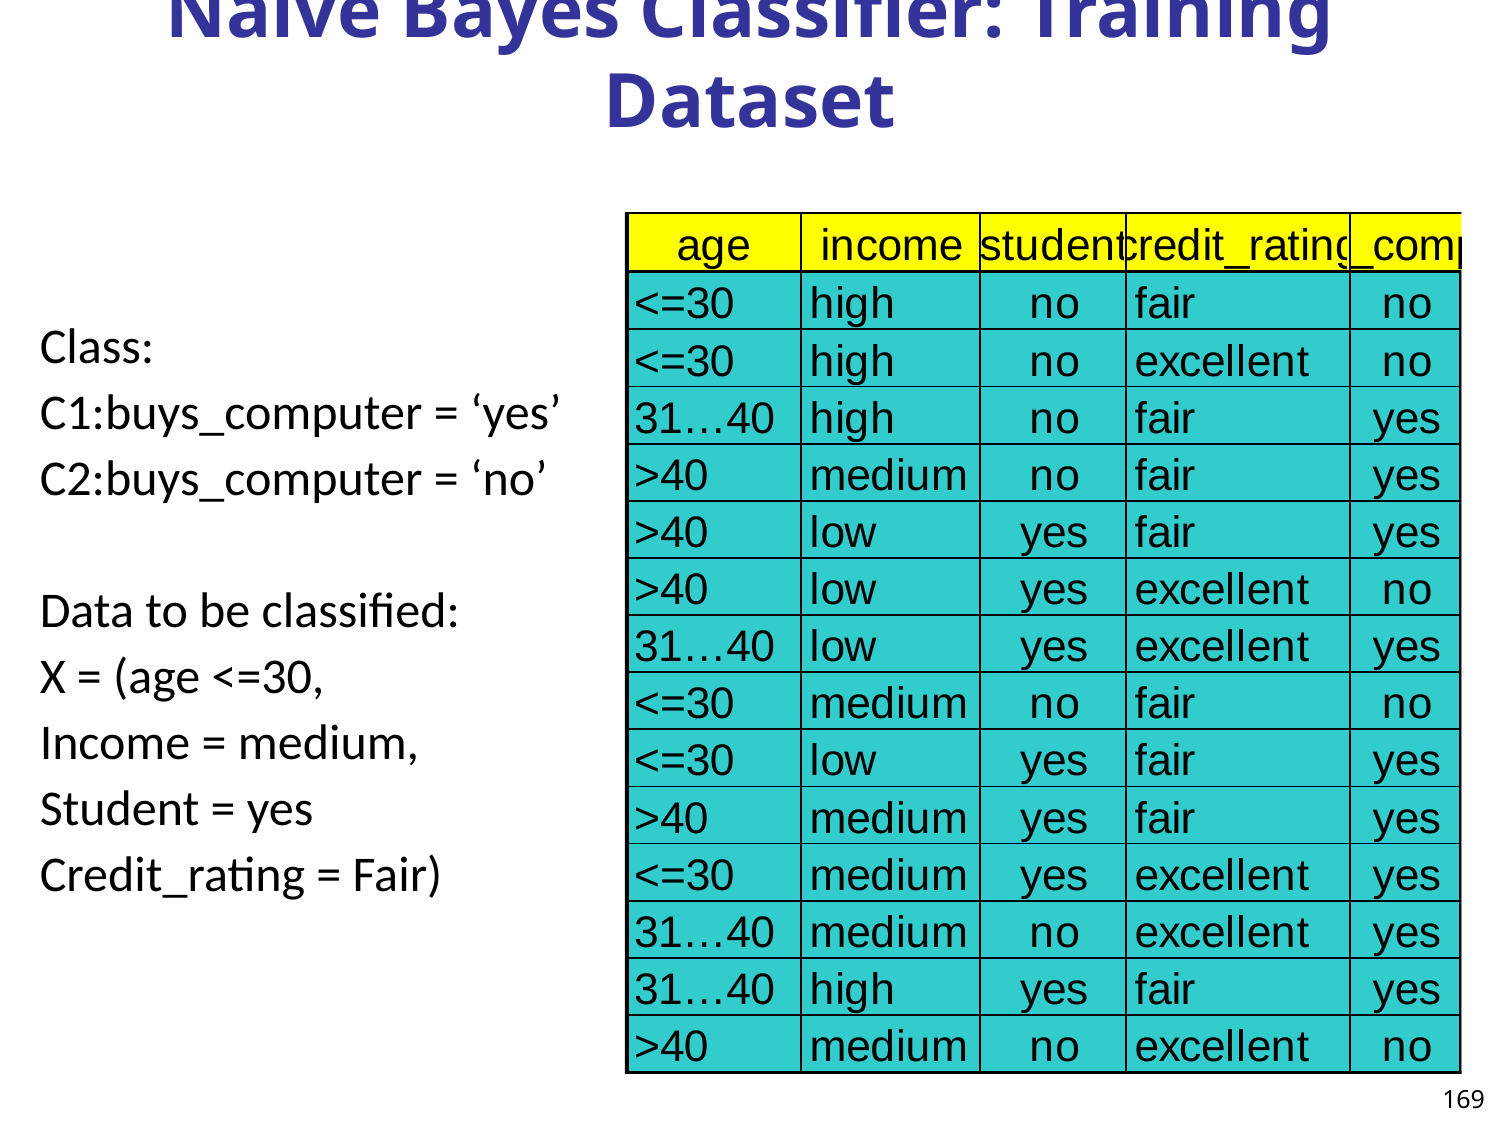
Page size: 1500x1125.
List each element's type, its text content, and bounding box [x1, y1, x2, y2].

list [624, 212, 1464, 1076]
slide_number 169 [1187, 1062, 1500, 1125]
title Naïve Bayes Classifier: Training Dataset [0, 50, 1500, 150]
text_box Class: C1:buys_computer = ‘yes’ C2:buys_computer = ‘no’ Data to be classified: X = (age <=30, Income = medium, Student = yes Credit_rating = Fair) [24, 299, 588, 909]
